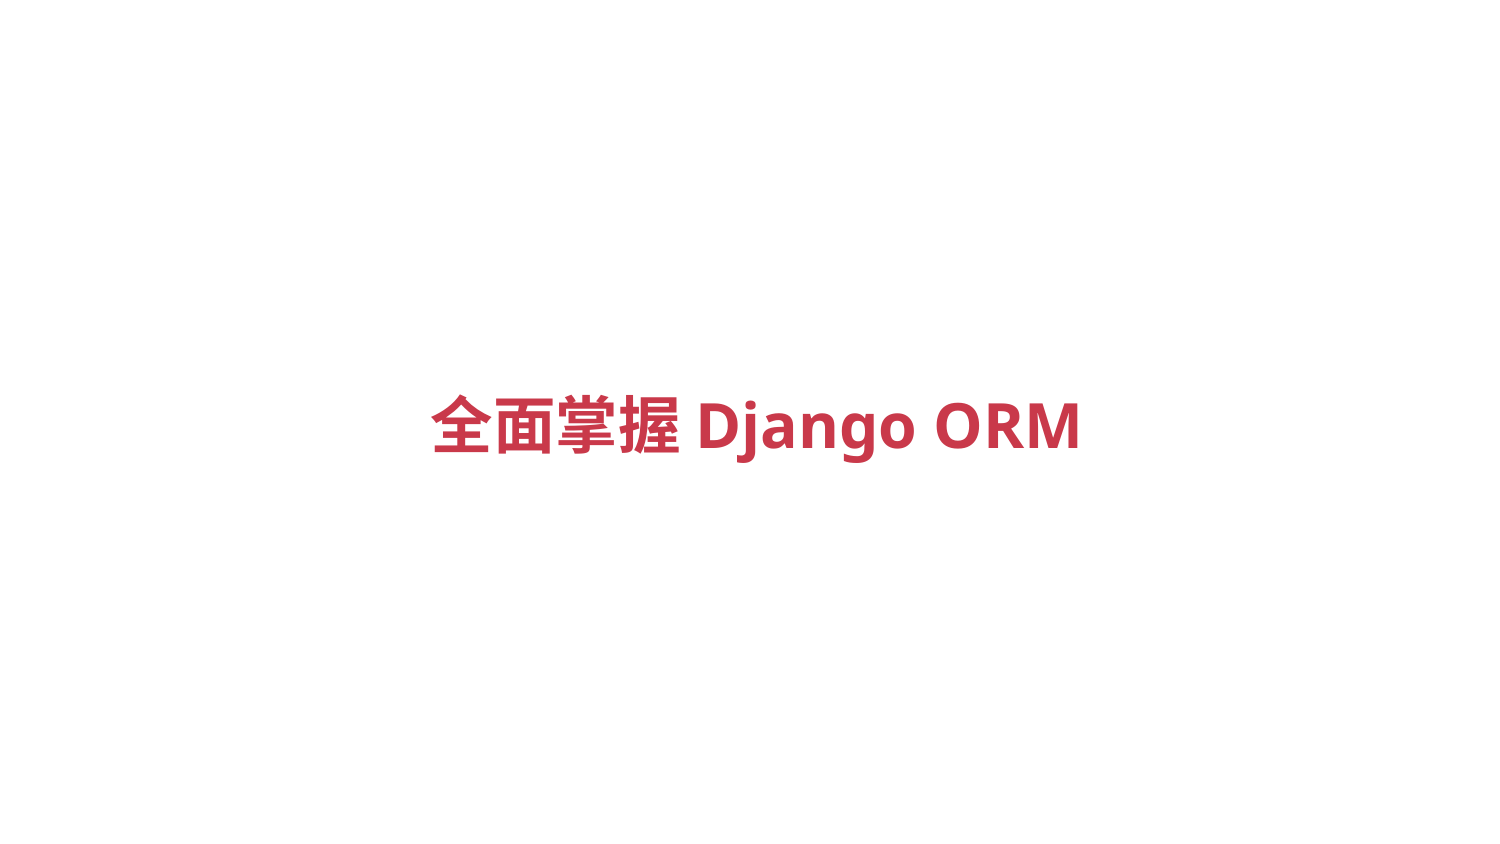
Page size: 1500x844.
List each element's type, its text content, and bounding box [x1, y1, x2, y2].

text_box 全面掌握Django ORM [415, 378, 1100, 469]
